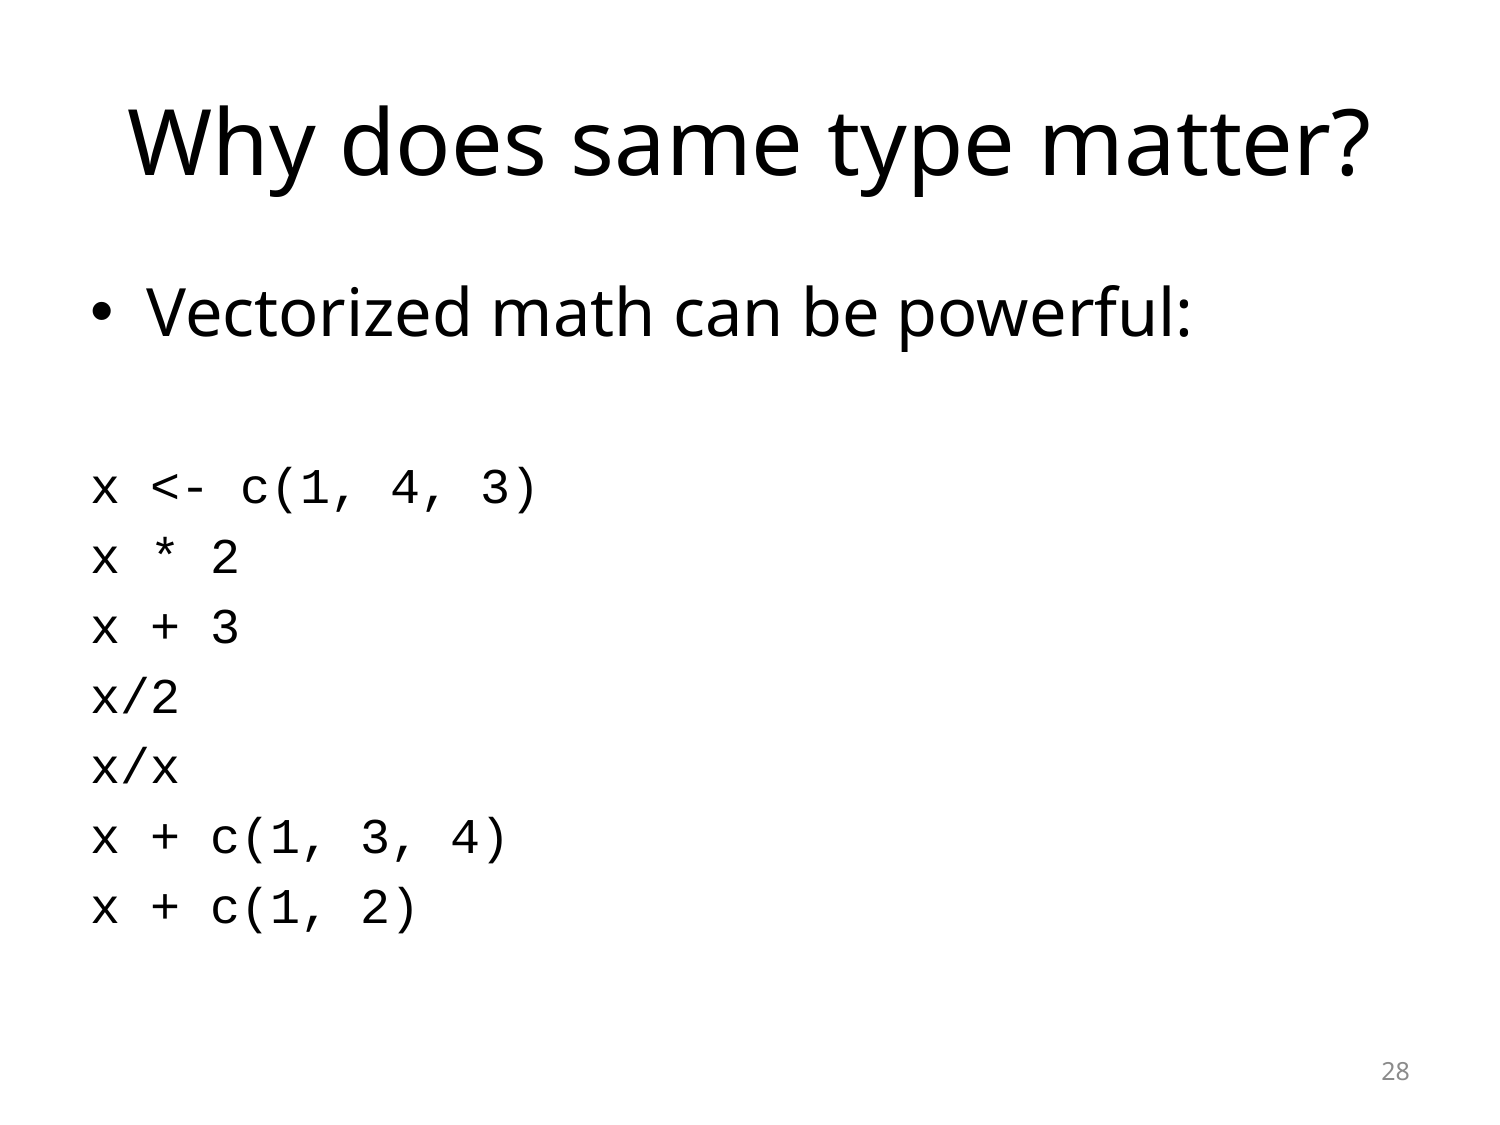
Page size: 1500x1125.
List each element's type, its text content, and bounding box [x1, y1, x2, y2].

title Why does same type matter? [75, 45, 1425, 233]
list Vectorized math can be powerful: x <- c(1, 4, 3) x * 2 x + 3 x/2 x/x x + c(1, 3, 4) x + c(1, 2) [75, 262, 1425, 1005]
slide_number 28 [1074, 1042, 1425, 1103]
